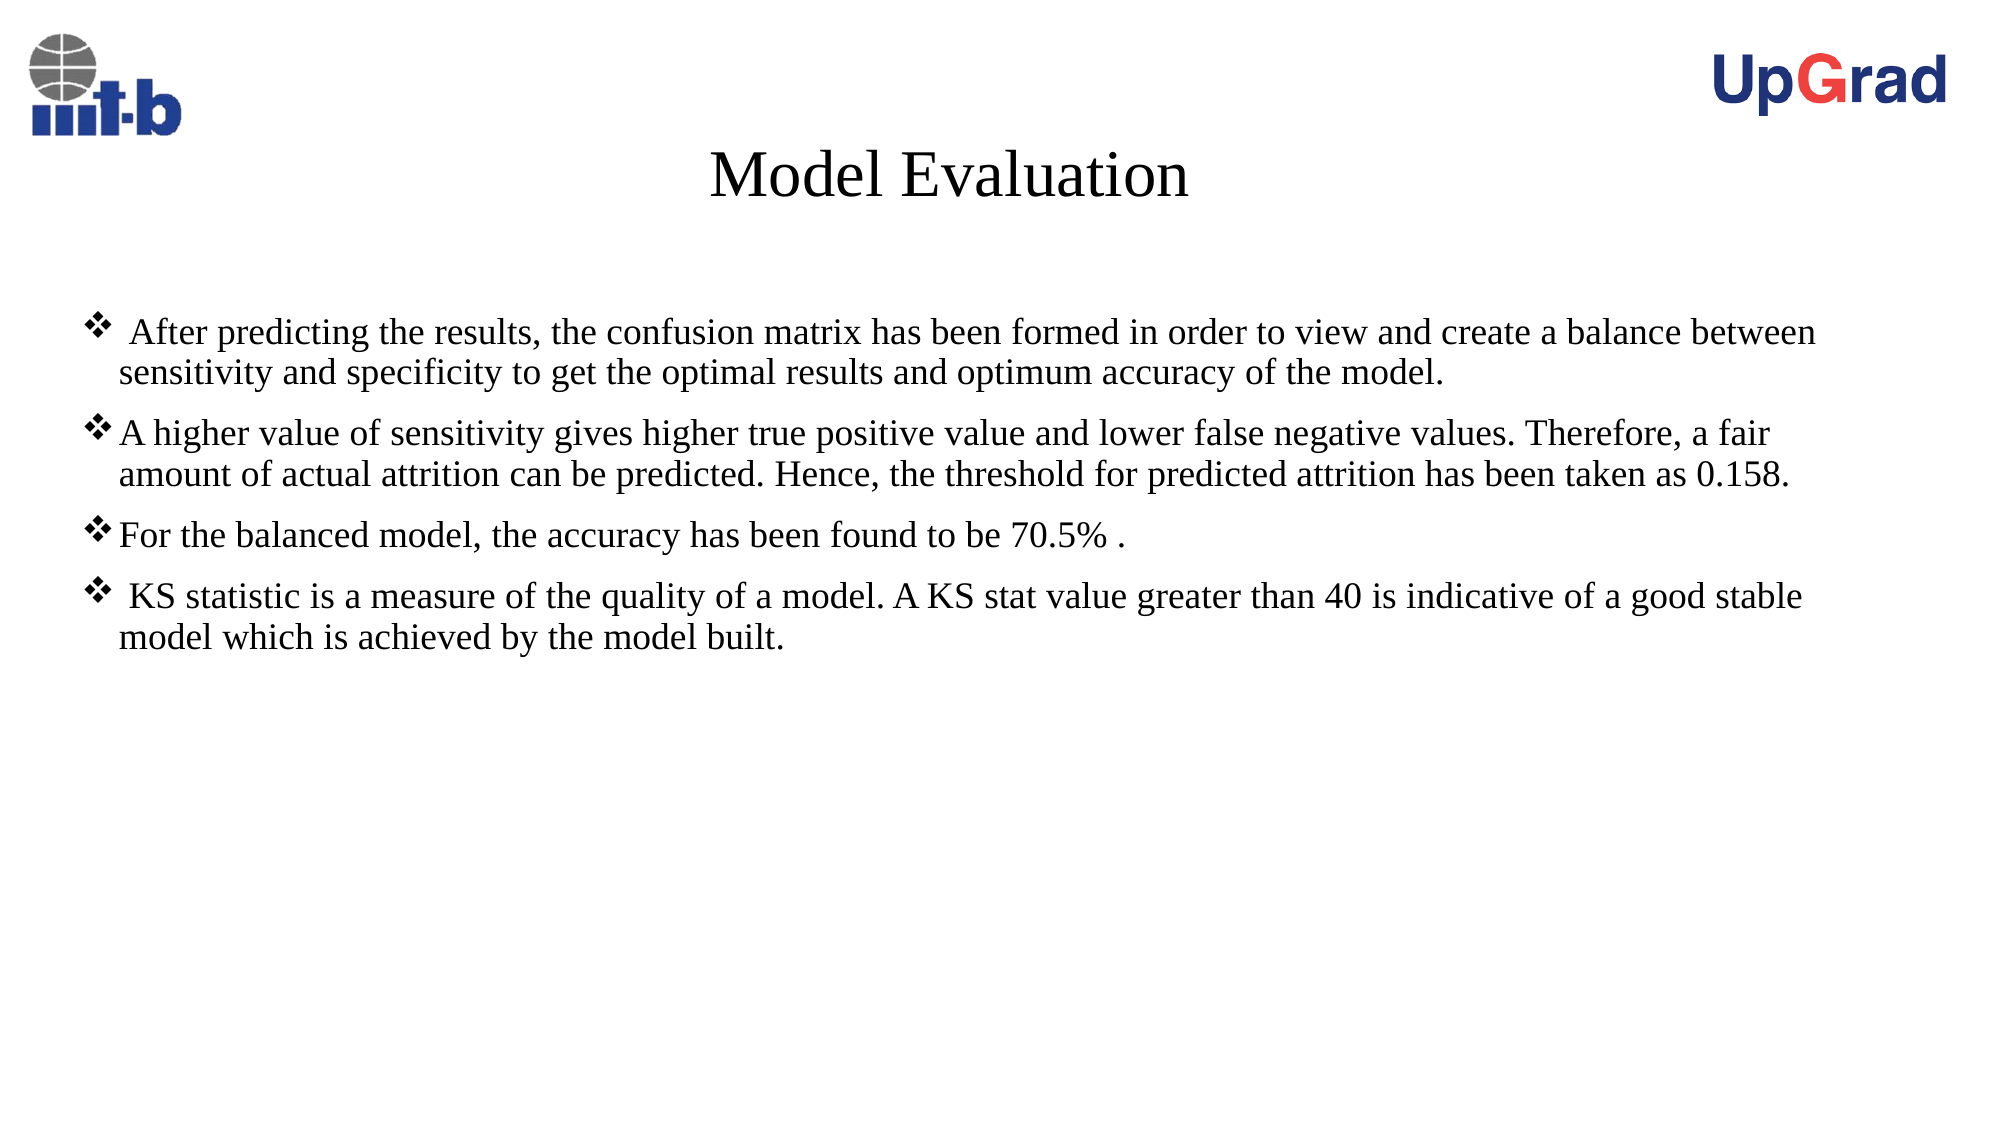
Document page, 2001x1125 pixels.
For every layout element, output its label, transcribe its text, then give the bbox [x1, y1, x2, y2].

picture [1714, 53, 1952, 116]
title Model Evaluation [186, 104, 1715, 246]
list After predicting the results, the confusion matrix has been formed in order to view and create a balance between sensitivity and specificity to get the optimal results and optimum accuracy of the model. A higher value of sensitivity gives higher true positive value and lower false negative values. Therefore, a fair amount of actual attrition can be predicted. Hence, the threshold for predicted attrition has been taken as 0.158. For the balanced model, the accuracy has been found to be 70.5% . KS statistic is a measure of the quality of a model. A KS stat value greater than 40 is indicative of a good stable model which is achieved by the model built. [66, 304, 1899, 1017]
picture [0, 29, 208, 163]
